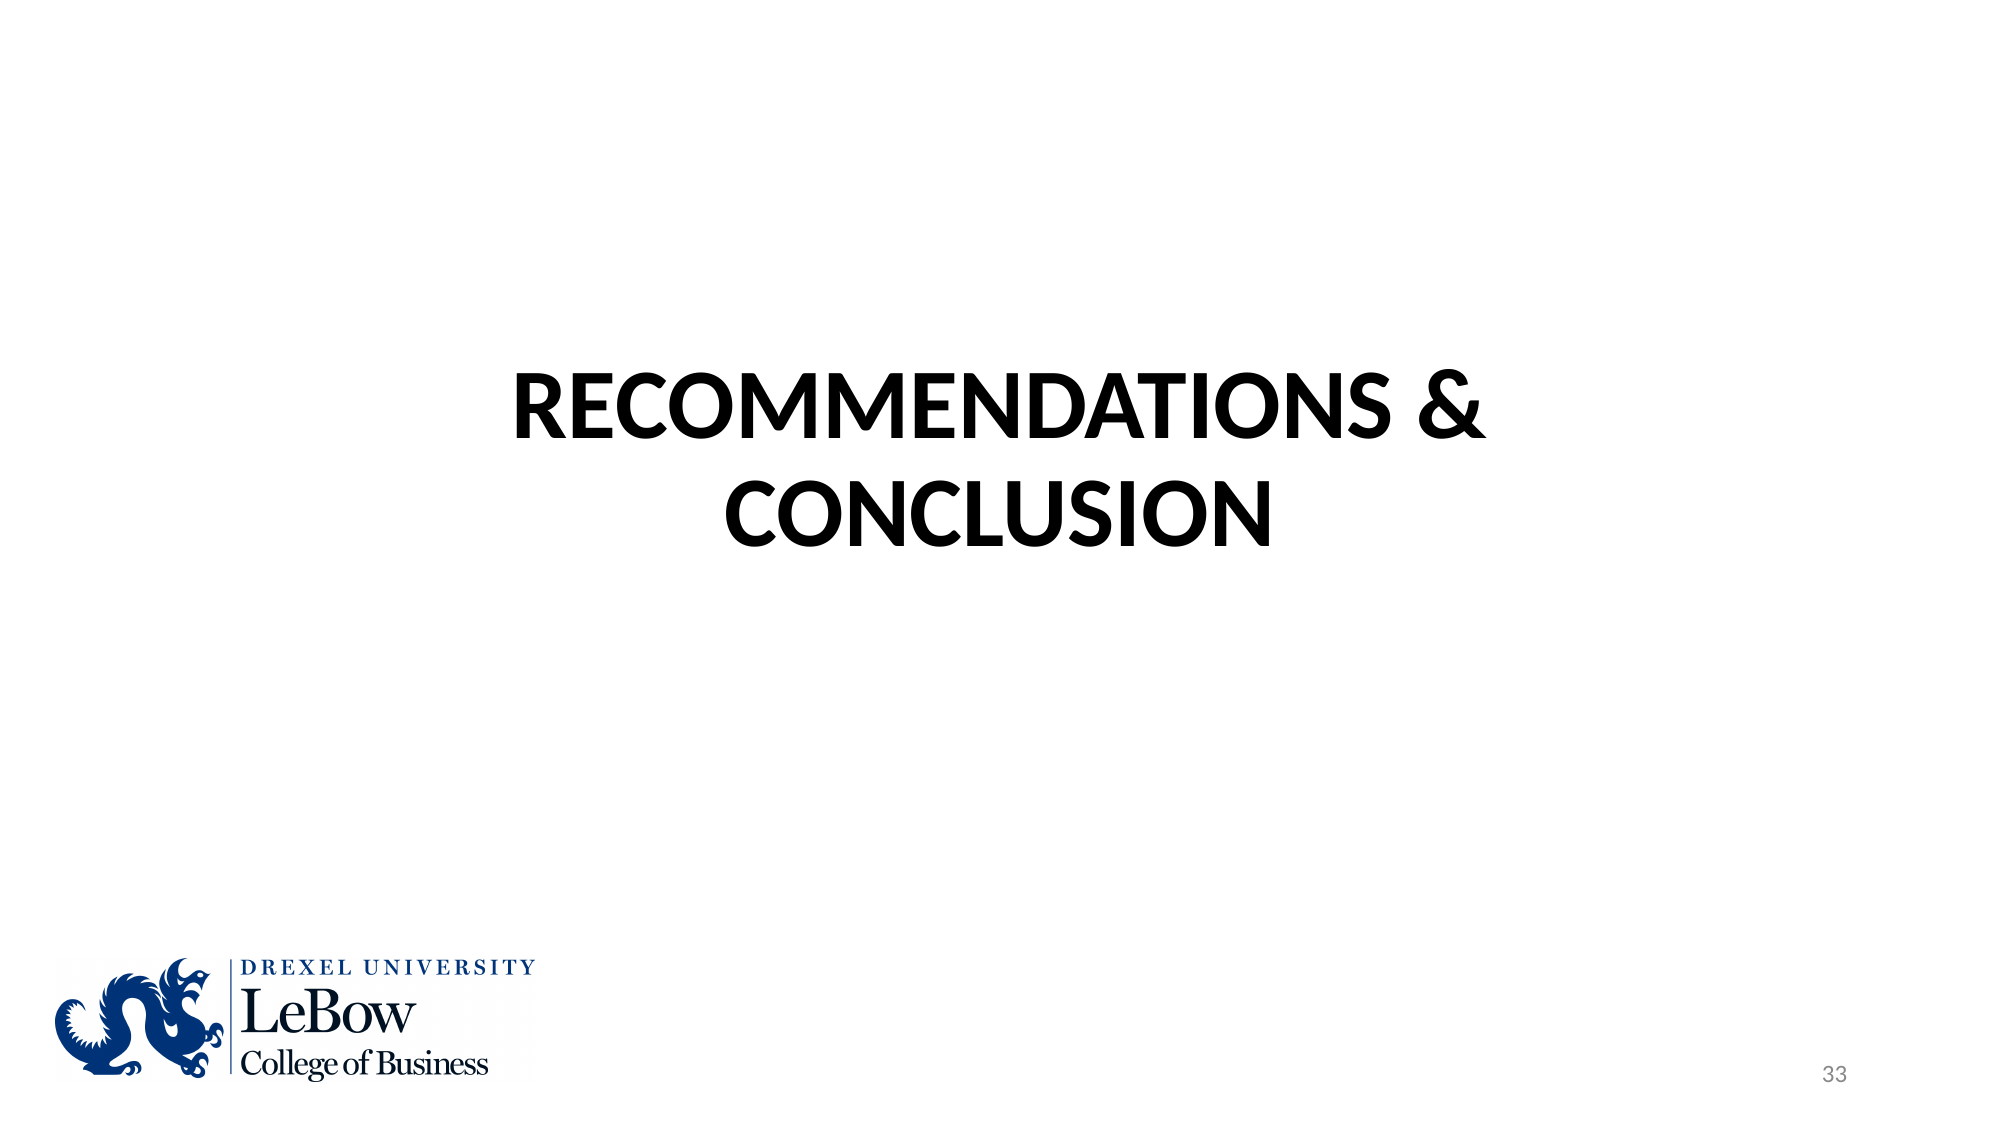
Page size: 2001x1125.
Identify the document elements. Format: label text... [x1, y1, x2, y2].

picture [55, 958, 535, 1082]
slide_number 33 [1412, 1042, 1863, 1103]
title Recommendations & Conclusion [249, 184, 1750, 576]
